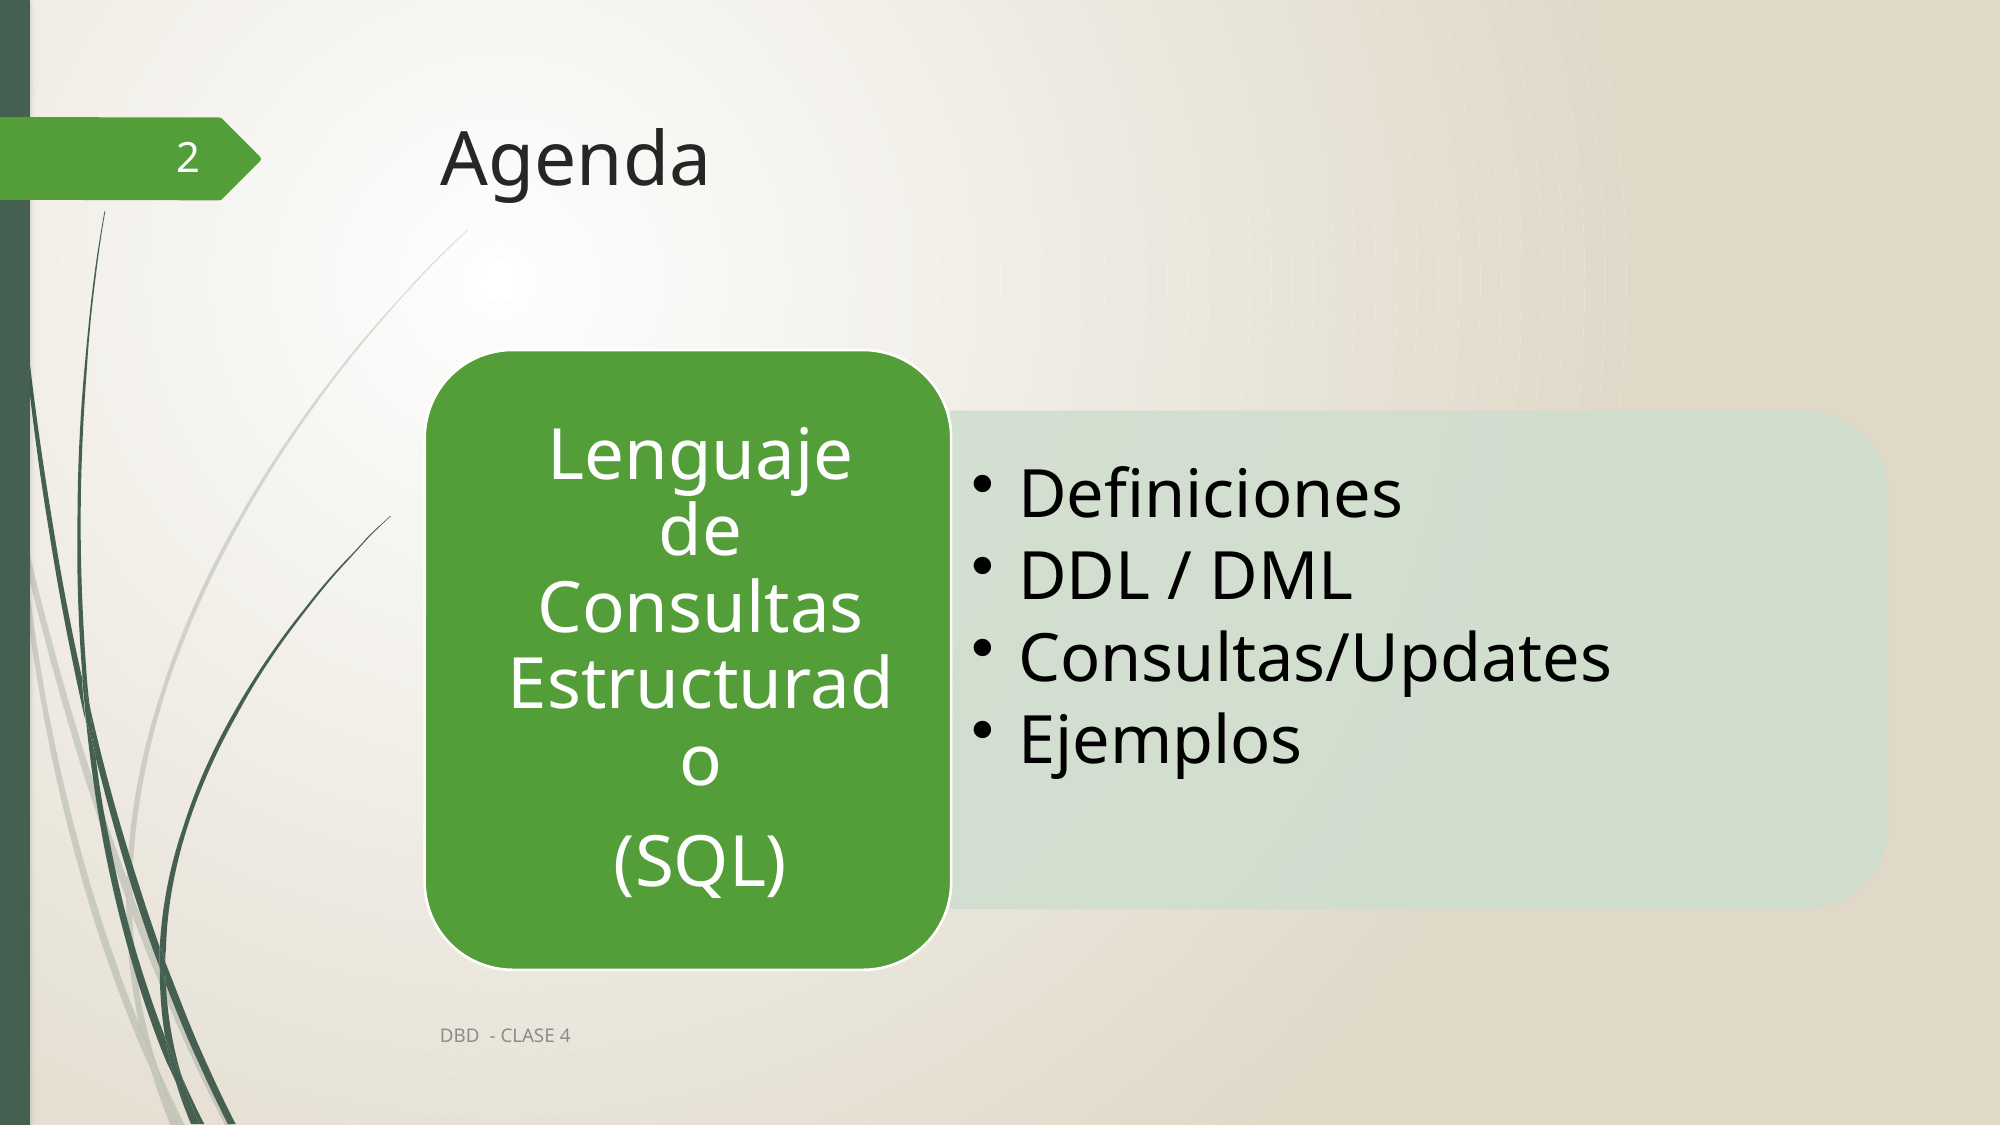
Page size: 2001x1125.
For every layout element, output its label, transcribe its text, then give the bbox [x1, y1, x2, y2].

slide_number 2 [87, 129, 216, 190]
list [424, 349, 1888, 971]
title Agenda [425, 102, 1888, 313]
footer DBD - CLASE 4 [424, 1006, 1675, 1067]
